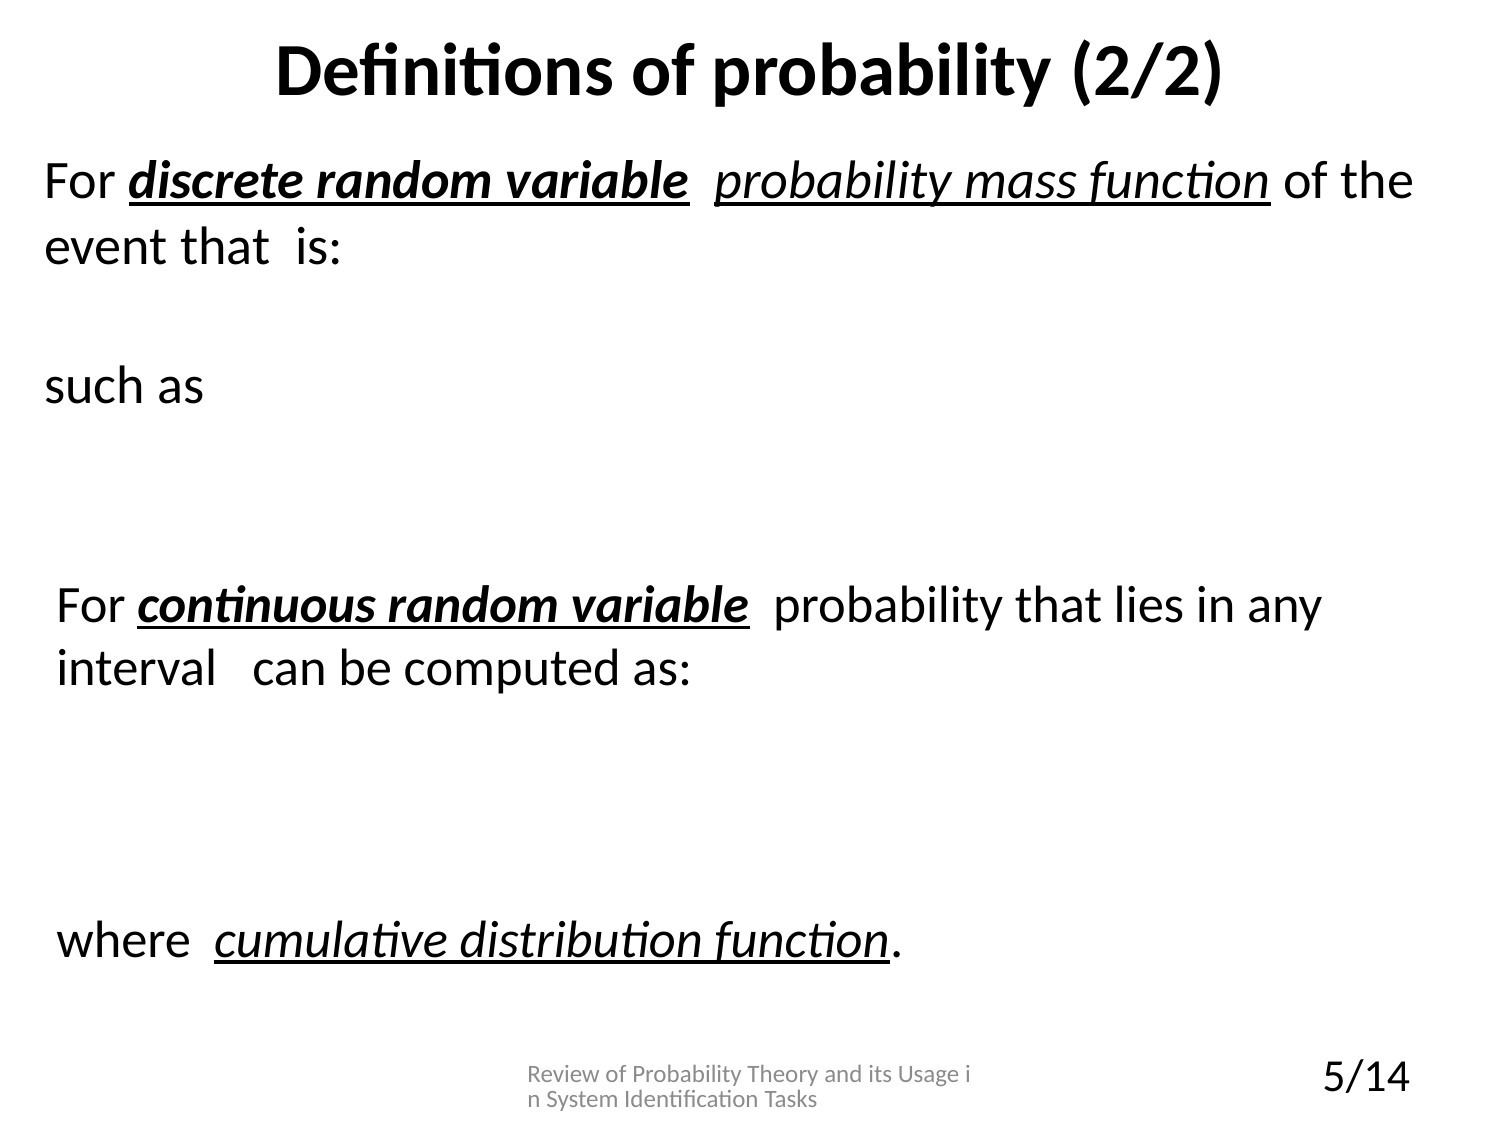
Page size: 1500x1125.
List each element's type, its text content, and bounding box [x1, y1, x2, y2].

footer Review of Probability Theory and its Usage in System Identification Tasks [512, 1042, 988, 1103]
title Definitions of probability (2/2) [0, 7, 1500, 124]
slide_number 5/14 [1074, 1042, 1425, 1103]
